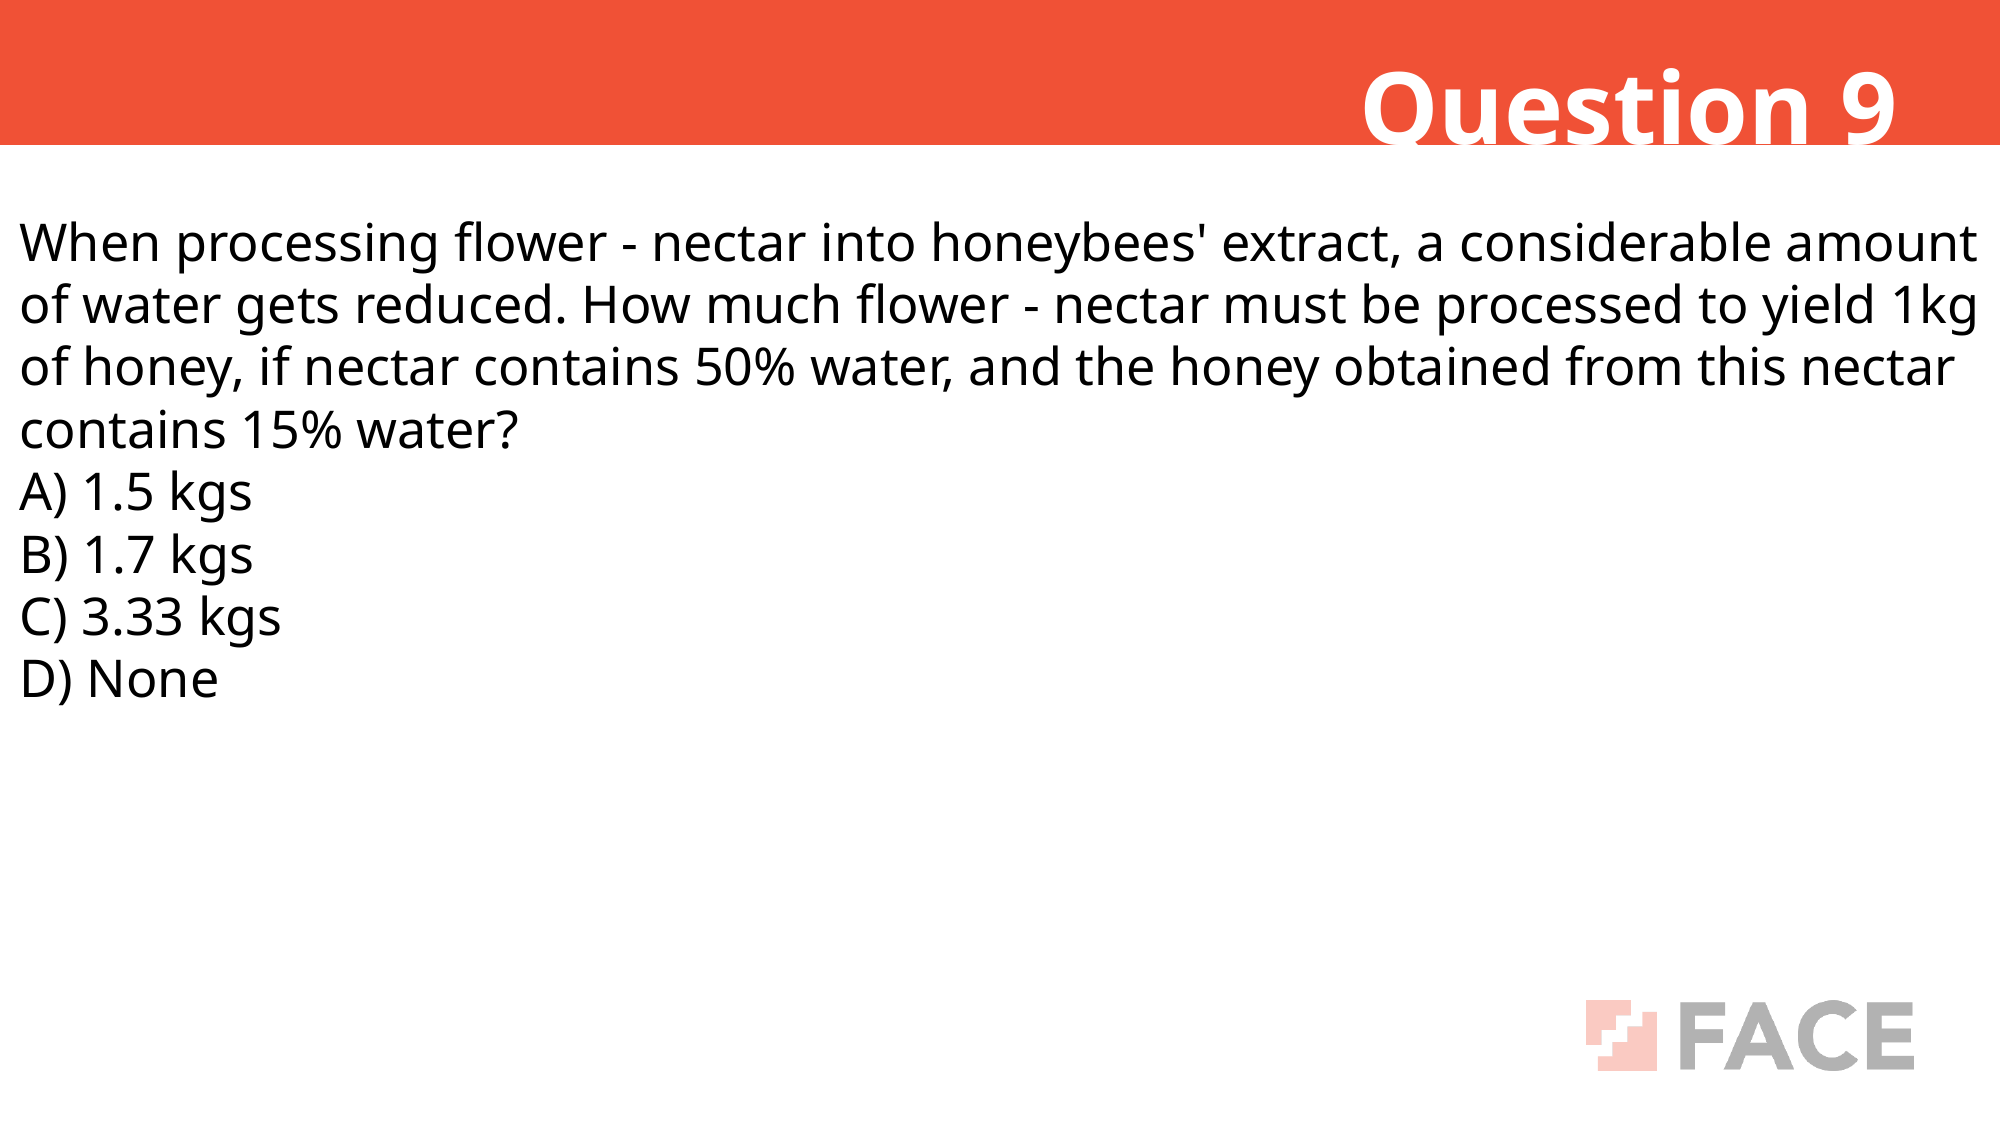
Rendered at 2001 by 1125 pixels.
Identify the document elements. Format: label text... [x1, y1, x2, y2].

title When processing flower - nectar into honeybees' extract, a considerable amount of water gets reduced. How much flower - nectar must be processed to yield 1kg of honey, if nectar contains 50% water, and the honey obtained from this nectar contains 15% water? A) 1.5 kgs B) 1.7 kgs C) 3.33 kgs D) None [4, 177, 2000, 803]
text_box Question 9 [638, 37, 1914, 173]
text_box [0, 0, 2000, 147]
picture [1586, 1000, 1914, 1072]
